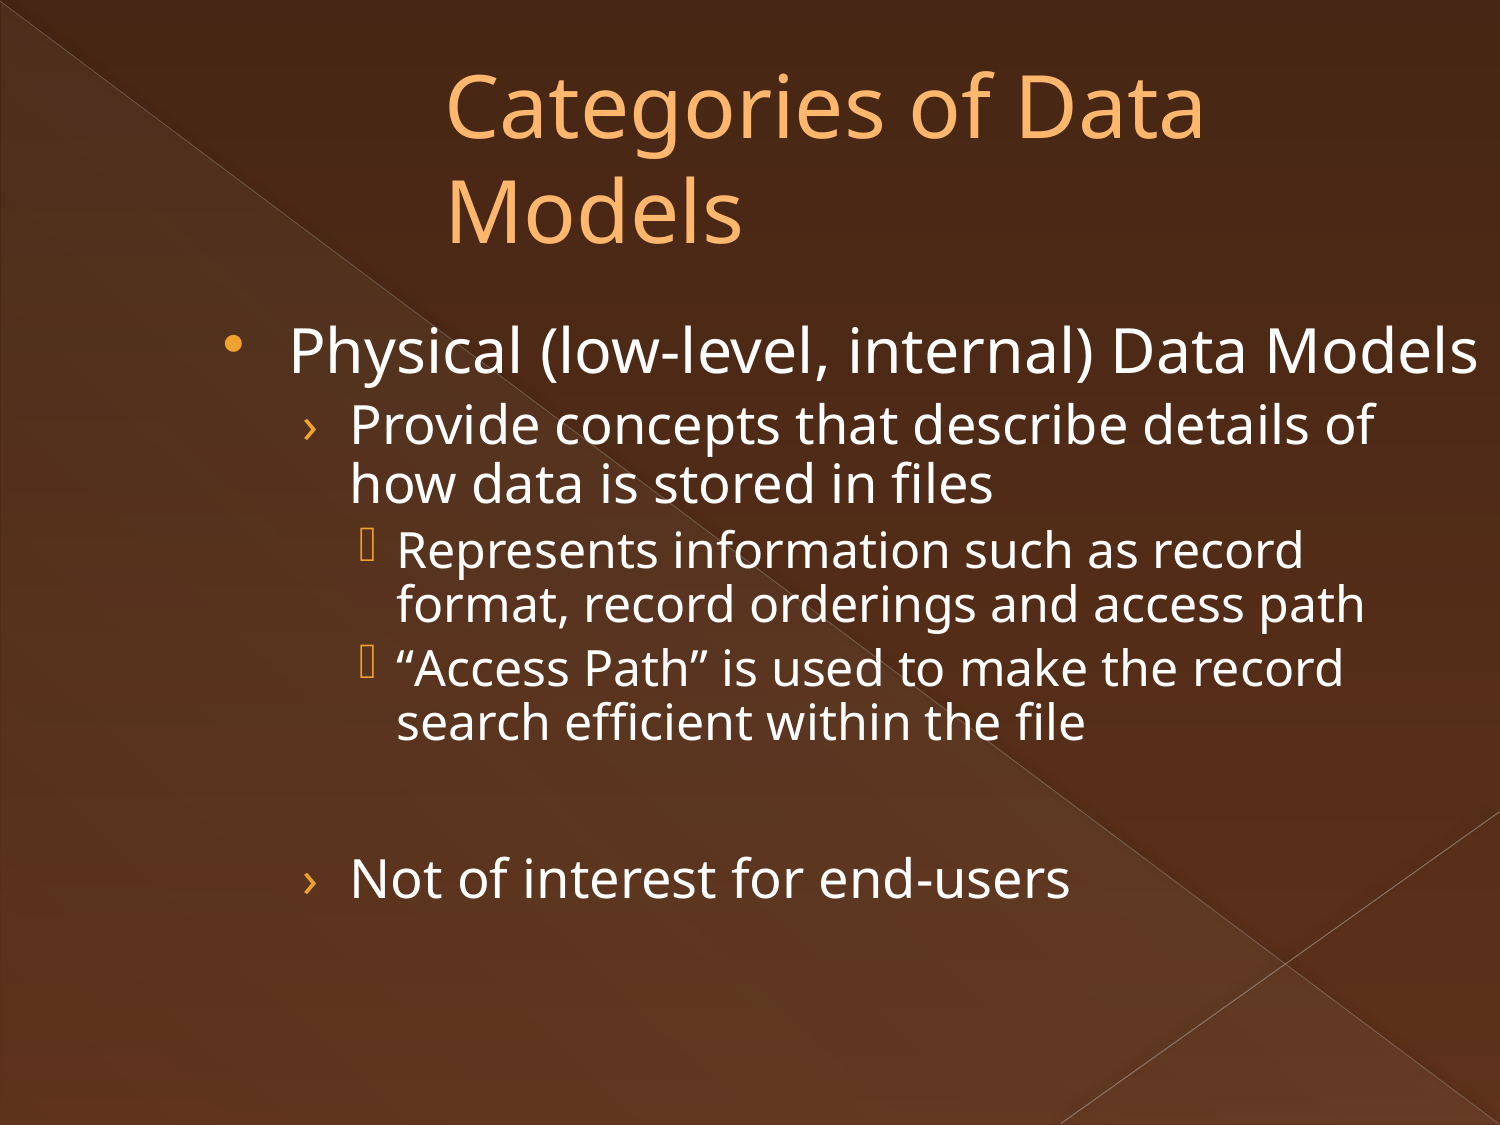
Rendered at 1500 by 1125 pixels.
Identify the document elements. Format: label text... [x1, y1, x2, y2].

title Categories of Data Models [350, 31, 1500, 282]
list Physical (low-level, internal) Data Models Provide concepts that describe details of how data is stored in files Represents information such as record format, record orderings and access path “Access Path” is used to make the record search efficient within the file Not of interest for end-users [200, 312, 1500, 988]
